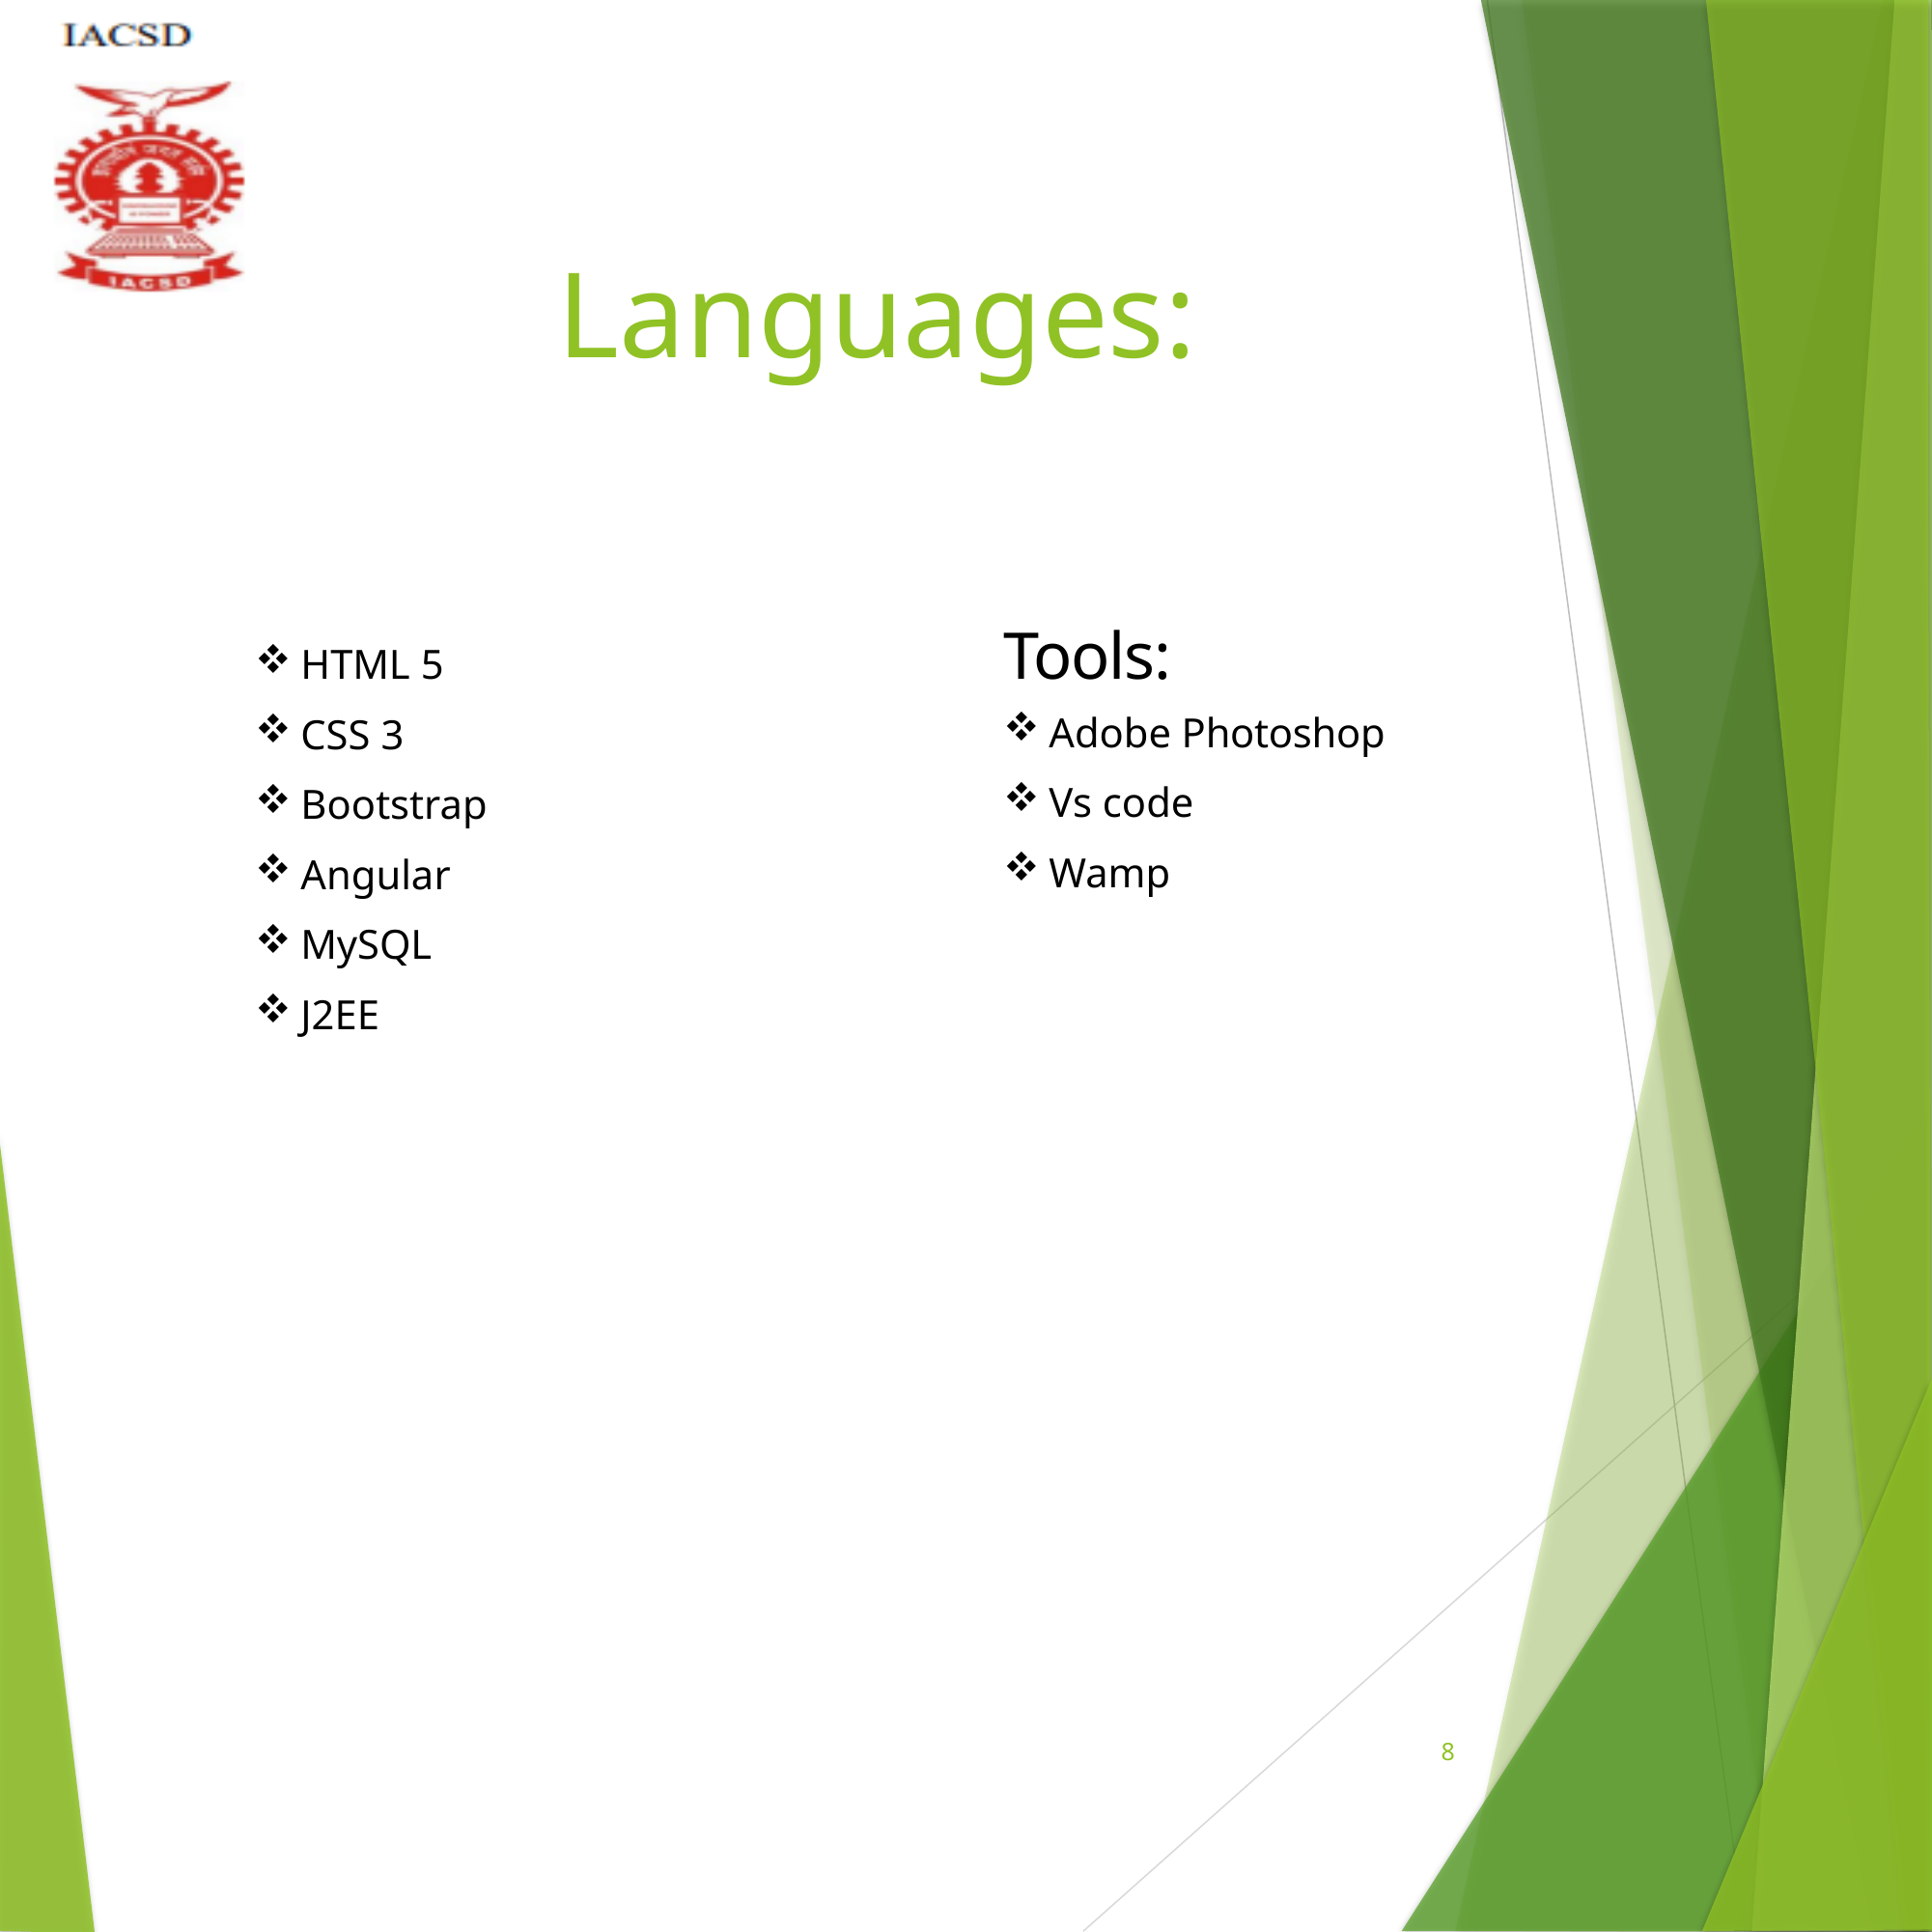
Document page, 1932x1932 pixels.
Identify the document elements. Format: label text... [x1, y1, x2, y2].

text_box HTML 5 CSS 3 Bootstrap Angular MySQL J2EE [253, 615, 628, 1038]
text_box Tools: Adobe Photoshop Vs code Wamp [1001, 587, 1654, 896]
slide_number 8 [1360, 1700, 1470, 1805]
title Languages: [494, 147, 1254, 472]
picture [1, 3, 306, 311]
